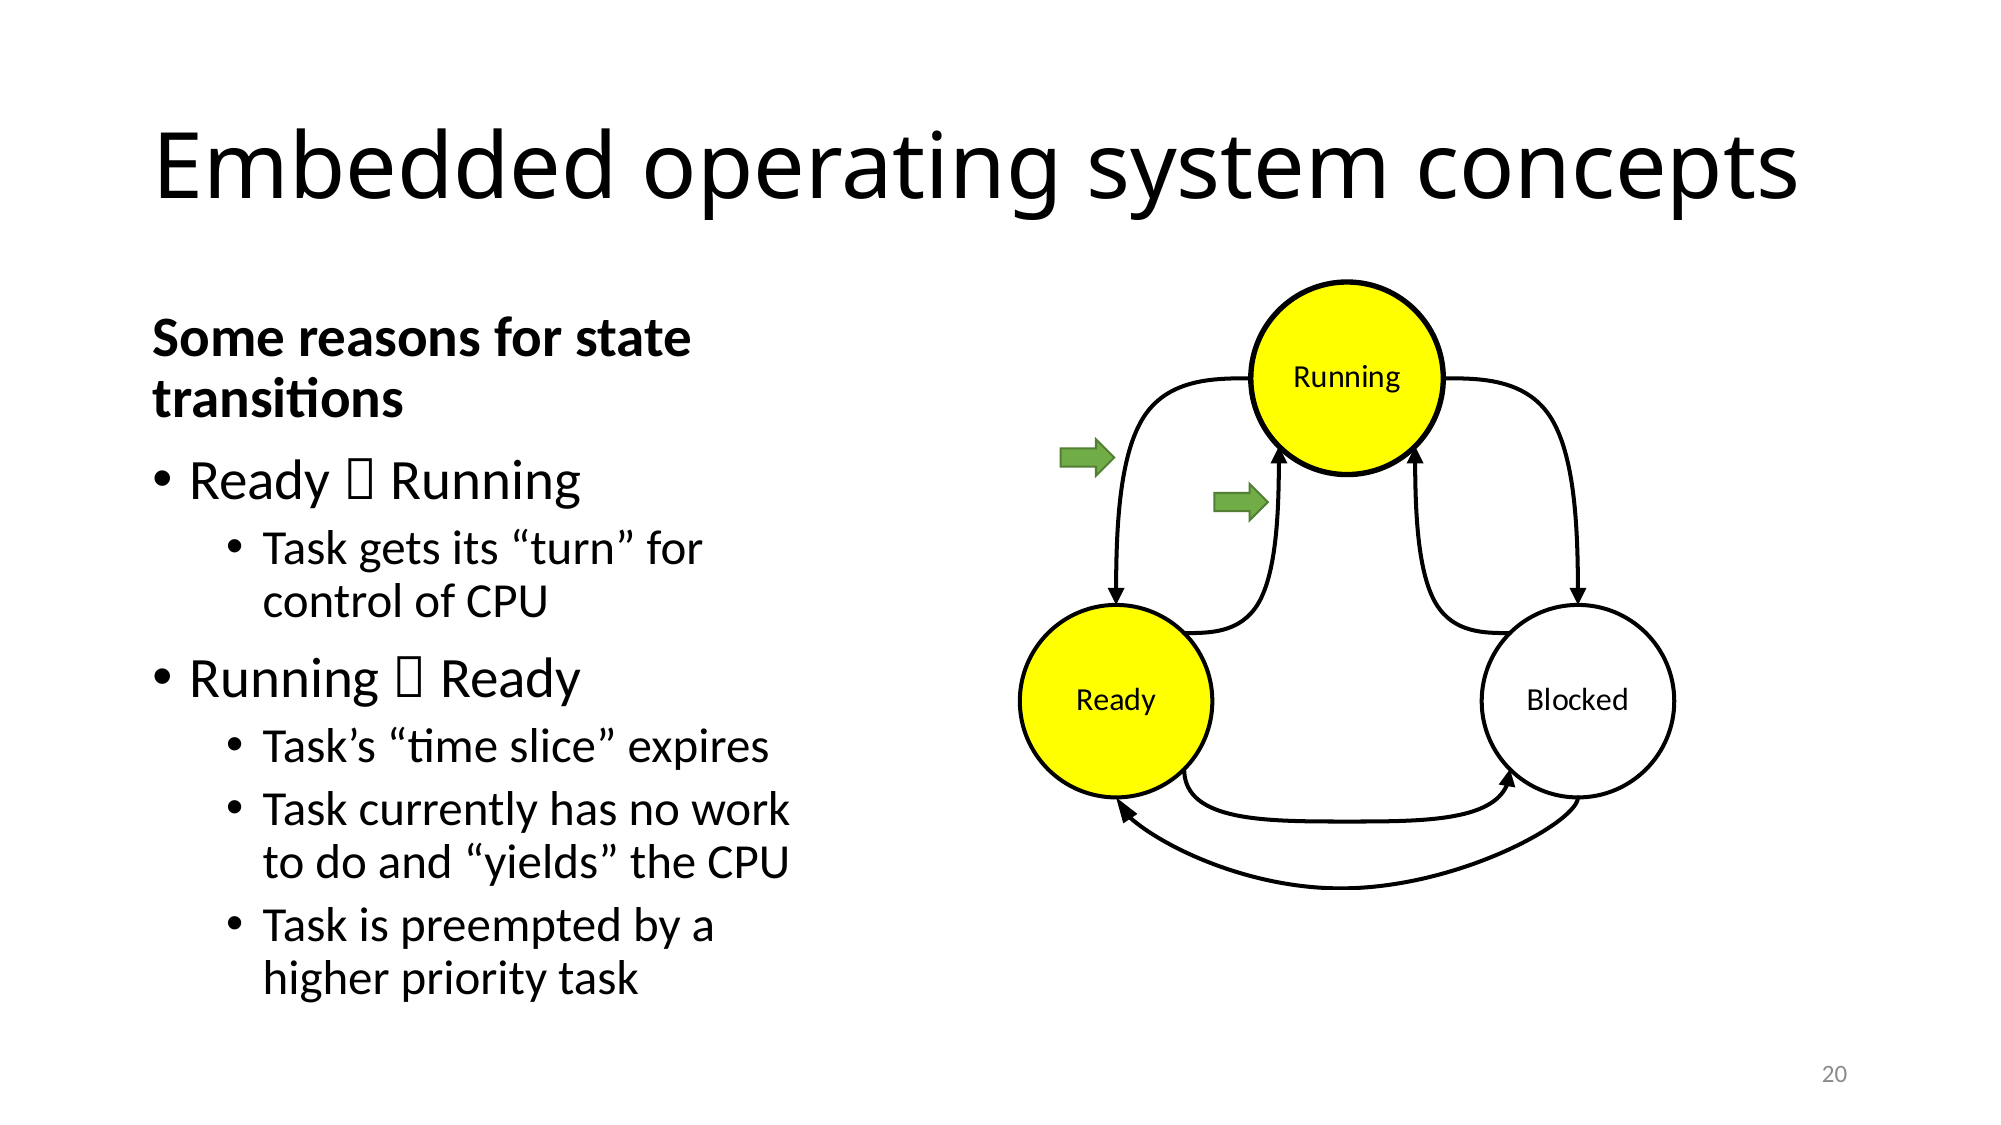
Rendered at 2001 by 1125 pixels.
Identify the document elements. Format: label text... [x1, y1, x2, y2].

picture [1015, 277, 1677, 890]
list Some reasons for state transitions Ready  Running Task gets its “turn” for control of CPU Running  Ready Task’s “time slice” expires Task currently has no work to do and “yields” the CPU Task is preempted by a higher priority task [137, 299, 849, 1014]
slide_number 20 [1412, 1042, 1863, 1103]
title Embedded operating system concepts [137, 59, 1863, 278]
